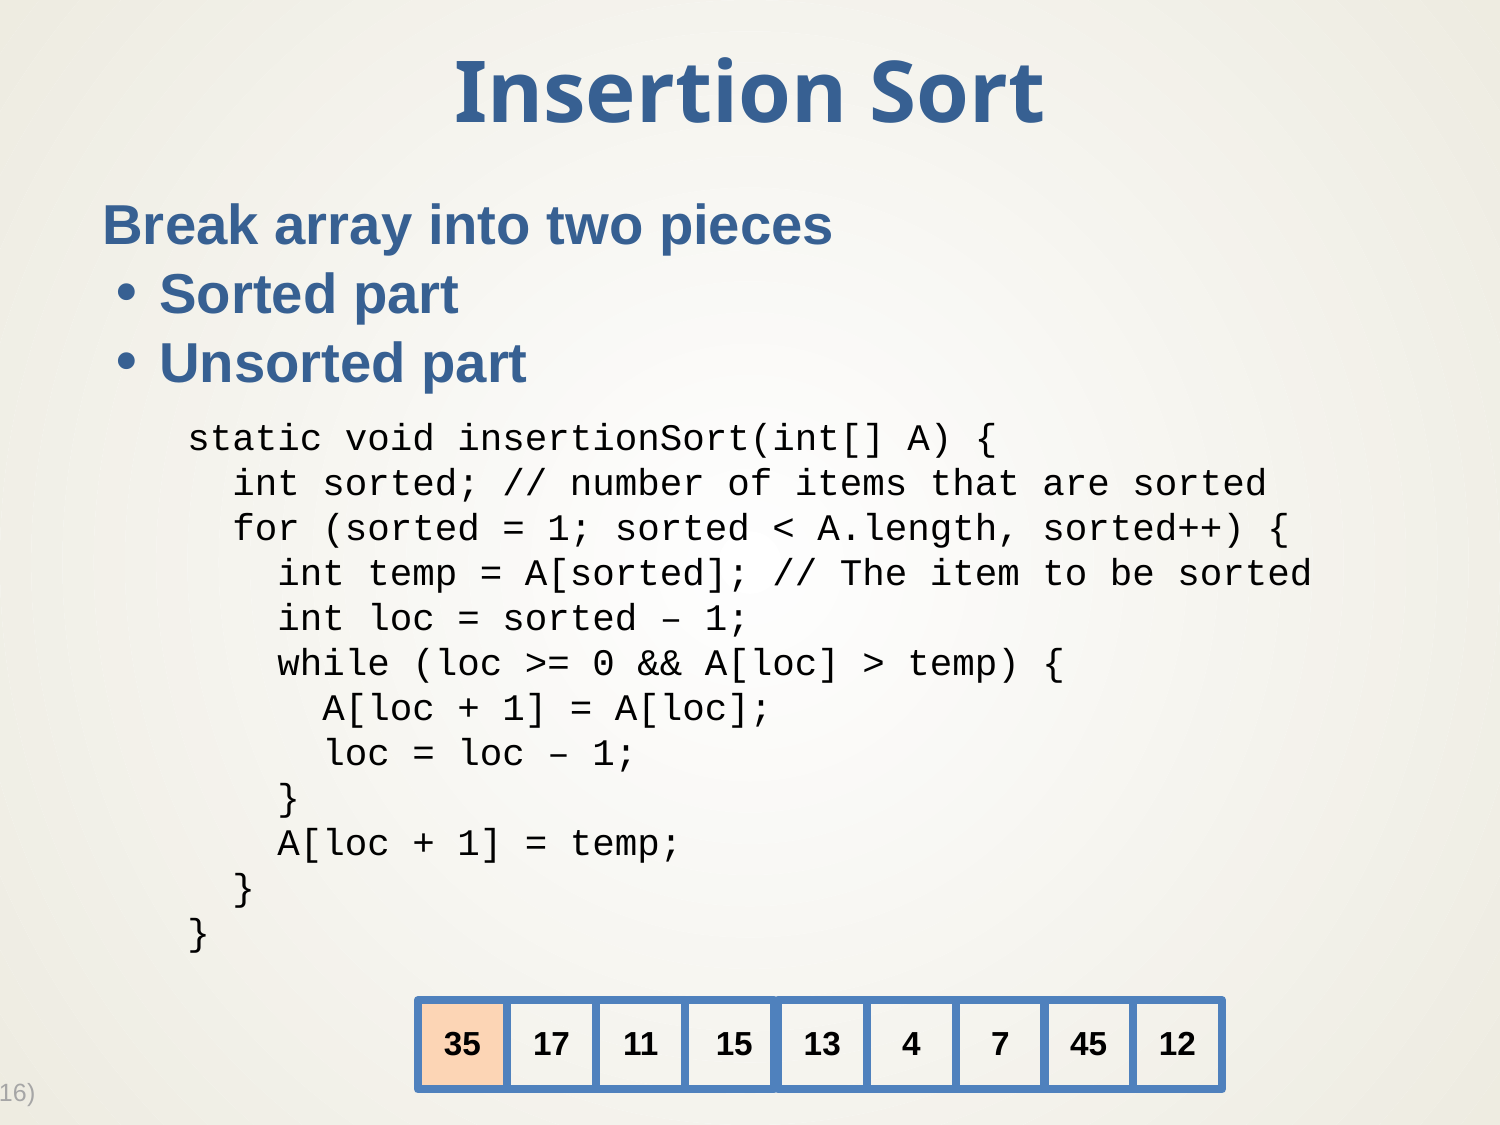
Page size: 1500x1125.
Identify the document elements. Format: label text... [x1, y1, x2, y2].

list Break array into two pieces Sorted part Unsorted part [56, 187, 1444, 1036]
title Insertion Sort [0, 24, 1500, 166]
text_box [417, 999, 1223, 1090]
text_box static void insertionSort(int[] A) { int sorted; // number of items that are sorted for (sorted = 1; sorted < A.length, sorted++) { int temp = A[sorted]; // The item to be sorted int loc = sorted – 1; while (loc >= 0 && A[loc] > temp) { A[loc + 1] = A[loc]; loc = loc – 1; } A[loc + 1] = temp; } } [172, 406, 1328, 961]
